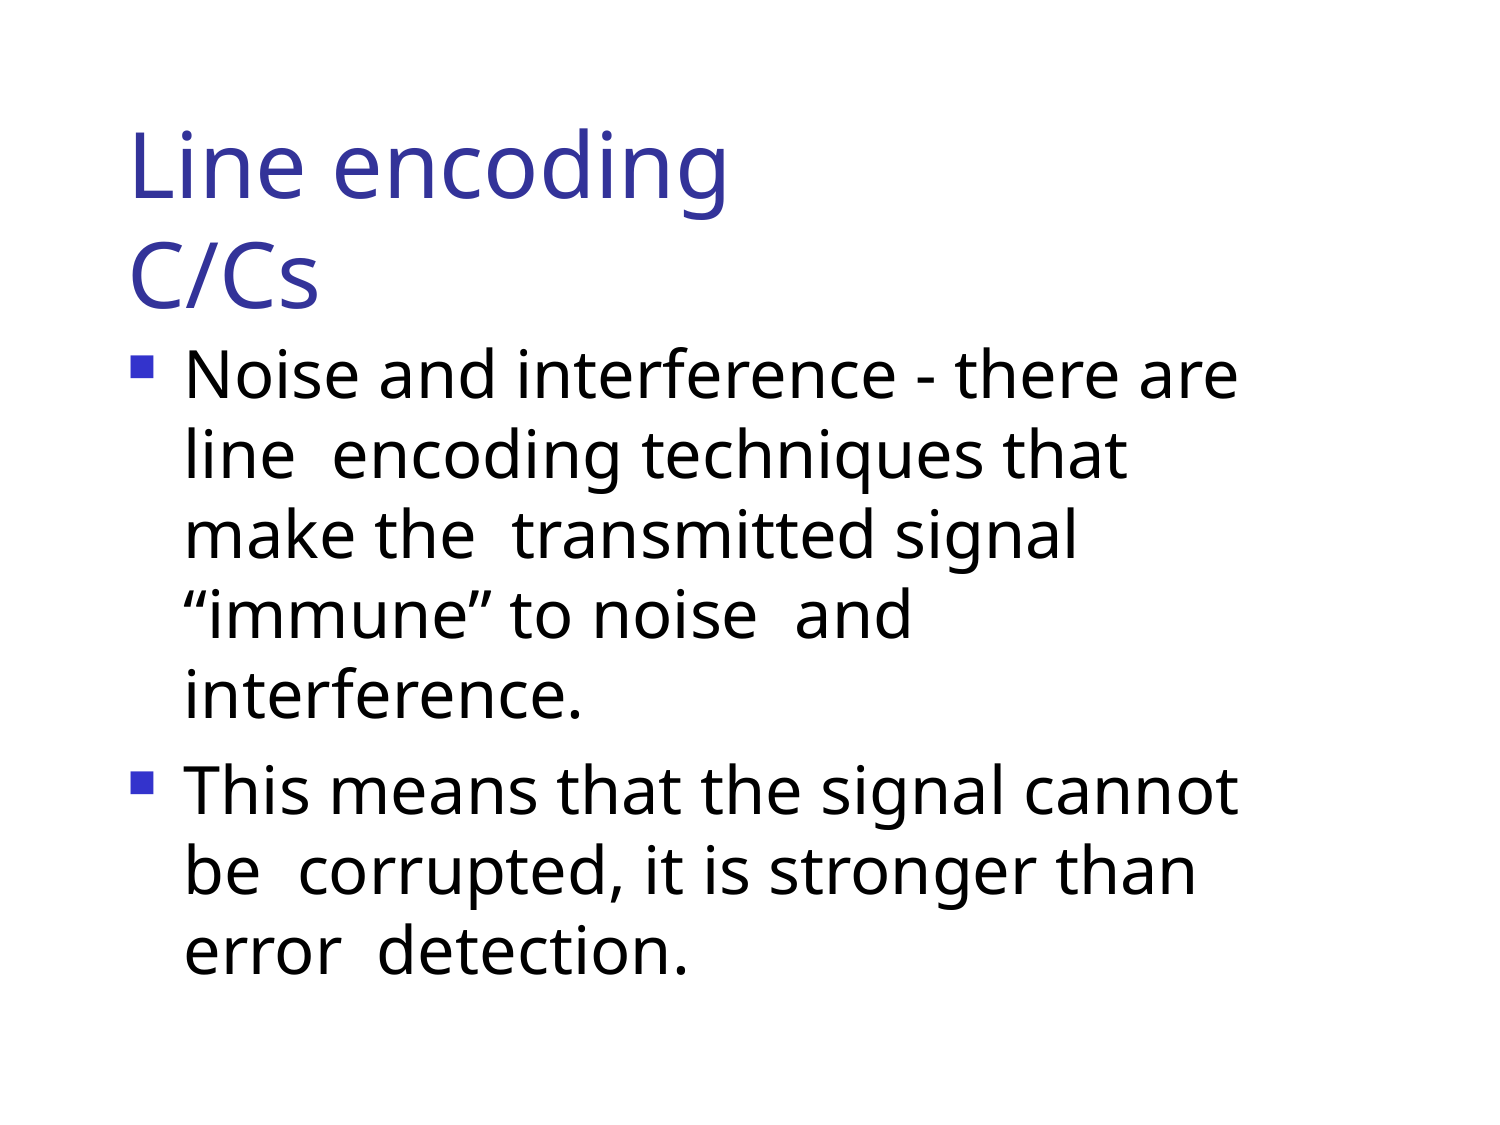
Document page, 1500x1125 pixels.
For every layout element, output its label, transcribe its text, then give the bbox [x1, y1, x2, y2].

text_box Noise and interference - there are line encoding techniques that make the transmitted signal “immune” to noise and interference. This means that the signal cannot be corrupted, it is stronger than error detection. [125, 329, 1309, 988]
title Line encoding C/Cs [125, 104, 904, 328]
